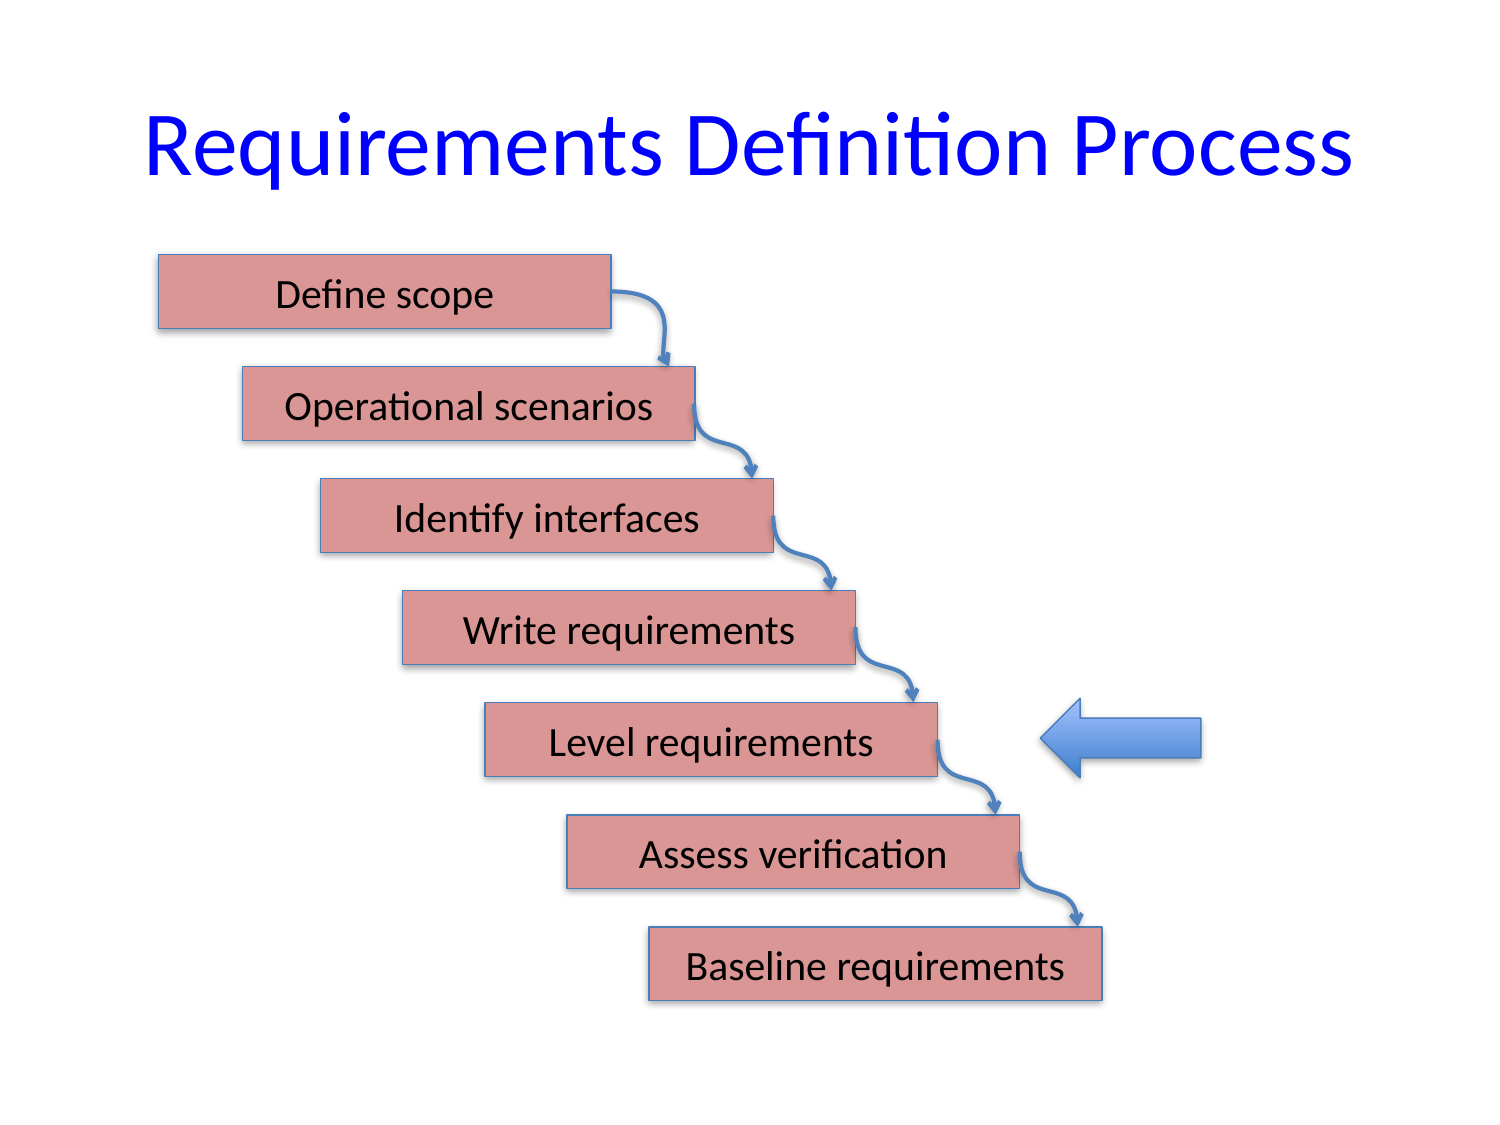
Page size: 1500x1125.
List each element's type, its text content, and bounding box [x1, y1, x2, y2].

text_box Write requirements [402, 590, 856, 665]
text_box Identify interfaces [320, 478, 774, 553]
text_box Level requirements [484, 702, 938, 777]
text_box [1019, 851, 1078, 928]
text_box Assess verification [566, 814, 1020, 889]
text_box Baseline requirements [648, 926, 1103, 1001]
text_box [693, 403, 753, 479]
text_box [937, 739, 996, 815]
text_box Define scope [158, 254, 612, 329]
text_box Operational scenarios [242, 366, 696, 441]
title Requirements Definition Process [75, 45, 1425, 233]
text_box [772, 515, 832, 591]
text_box [1039, 697, 1202, 779]
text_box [610, 291, 670, 367]
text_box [855, 626, 914, 703]
